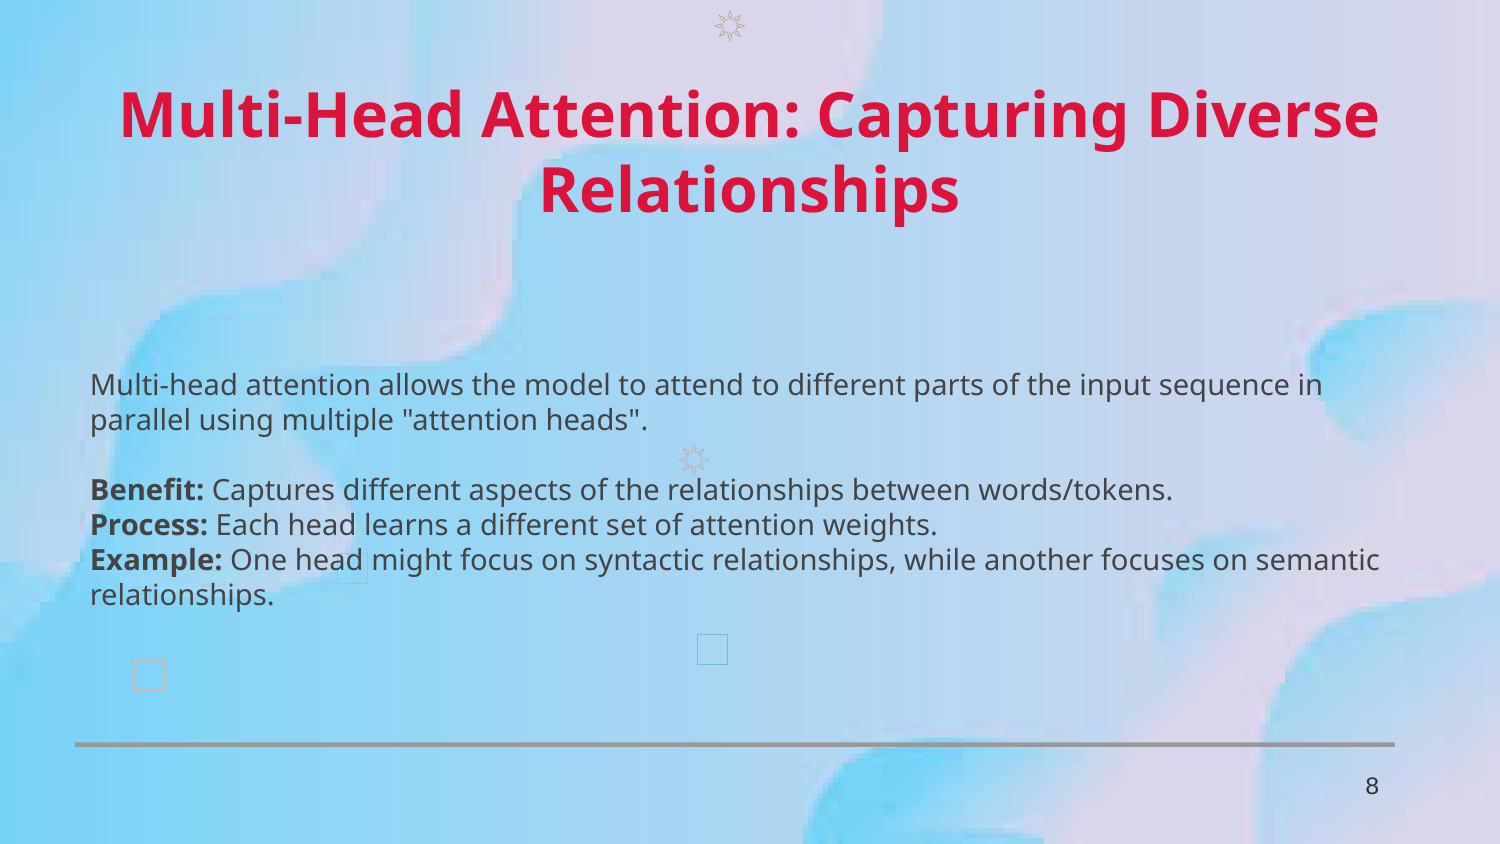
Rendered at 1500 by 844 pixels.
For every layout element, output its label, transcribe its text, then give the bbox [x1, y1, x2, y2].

picture [0, 0, 1500, 844]
text_box [719, 10, 745, 41]
text_box [74, 742, 1395, 747]
text_box [714, 23, 721, 29]
text_box Multi-Head Attention: Capturing Diverse Relationships [74, 74, 1425, 225]
text_box Multi-head attention allows the model to attend to different parts of the input sequence in parallel using multiple "attention heads". Benefit: Captures different aspects of the relationships between words/tokens. Process: Each head learns a different set of attention weights. Example: One head might focus on syntactic relationships, while another focuses on semantic relationships. [74, 270, 1425, 777]
